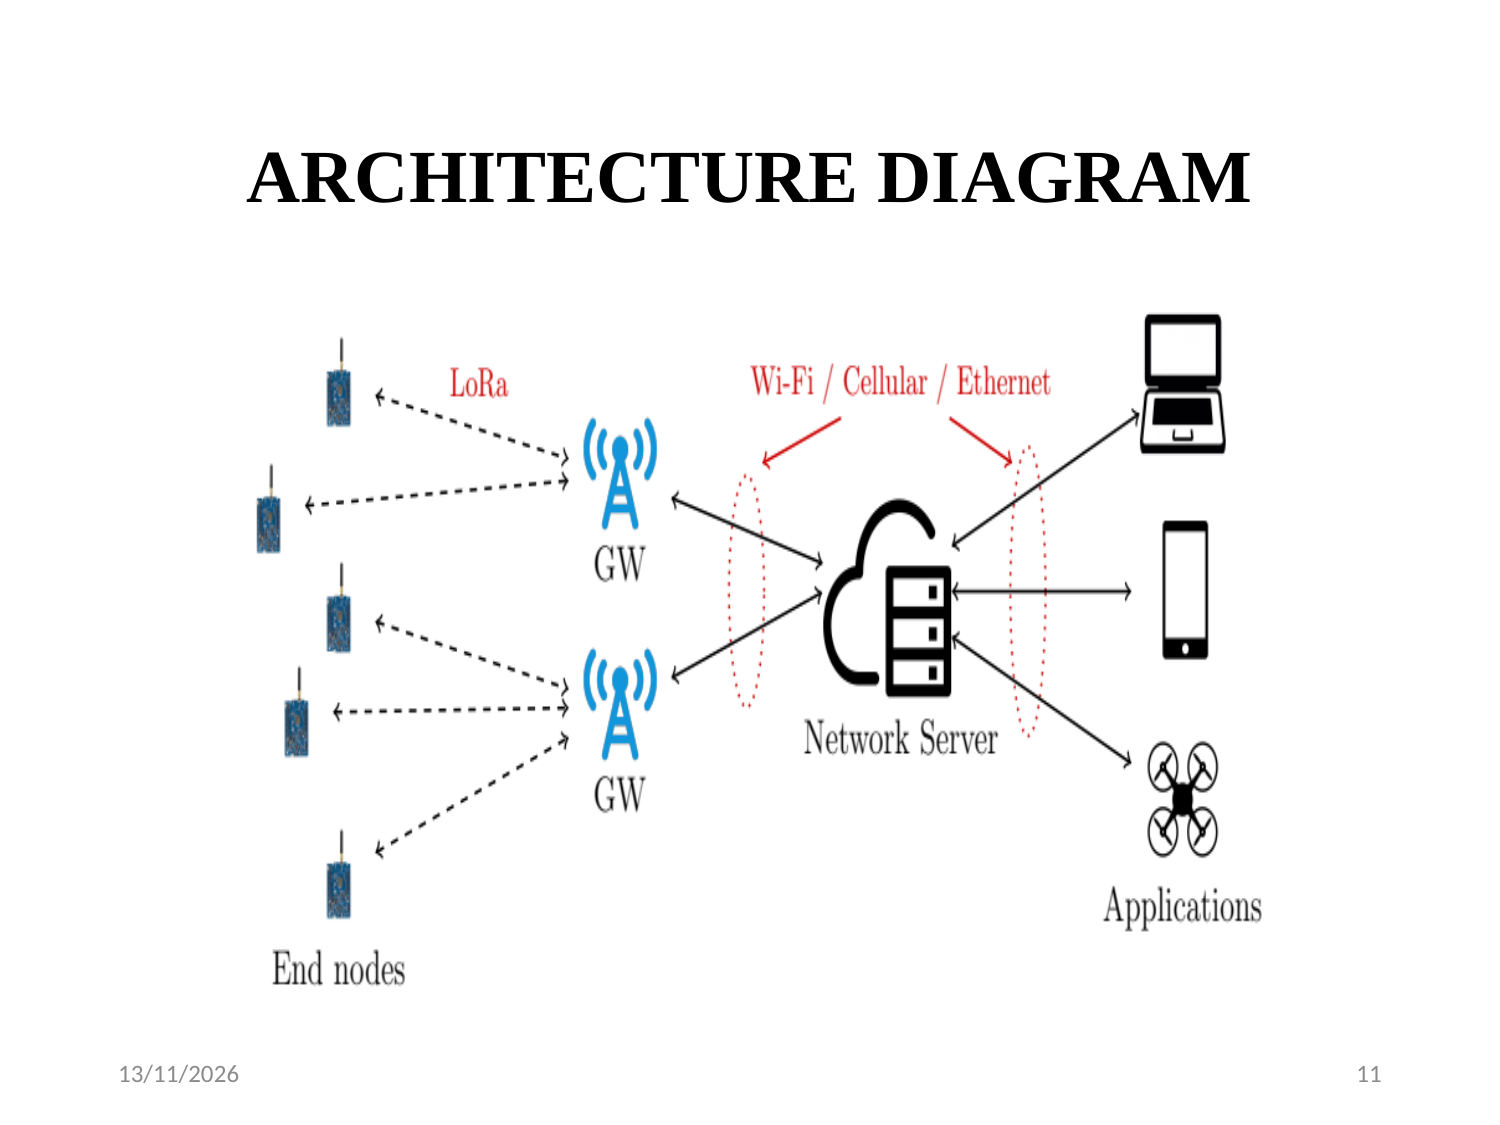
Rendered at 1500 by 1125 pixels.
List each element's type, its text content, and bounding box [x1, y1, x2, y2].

slide_number 11 [1059, 1042, 1397, 1103]
picture [103, 246, 1397, 1015]
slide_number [103, 1042, 441, 1103]
text_box ARCHITECTURE DIAGRAM [0, 139, 1500, 219]
